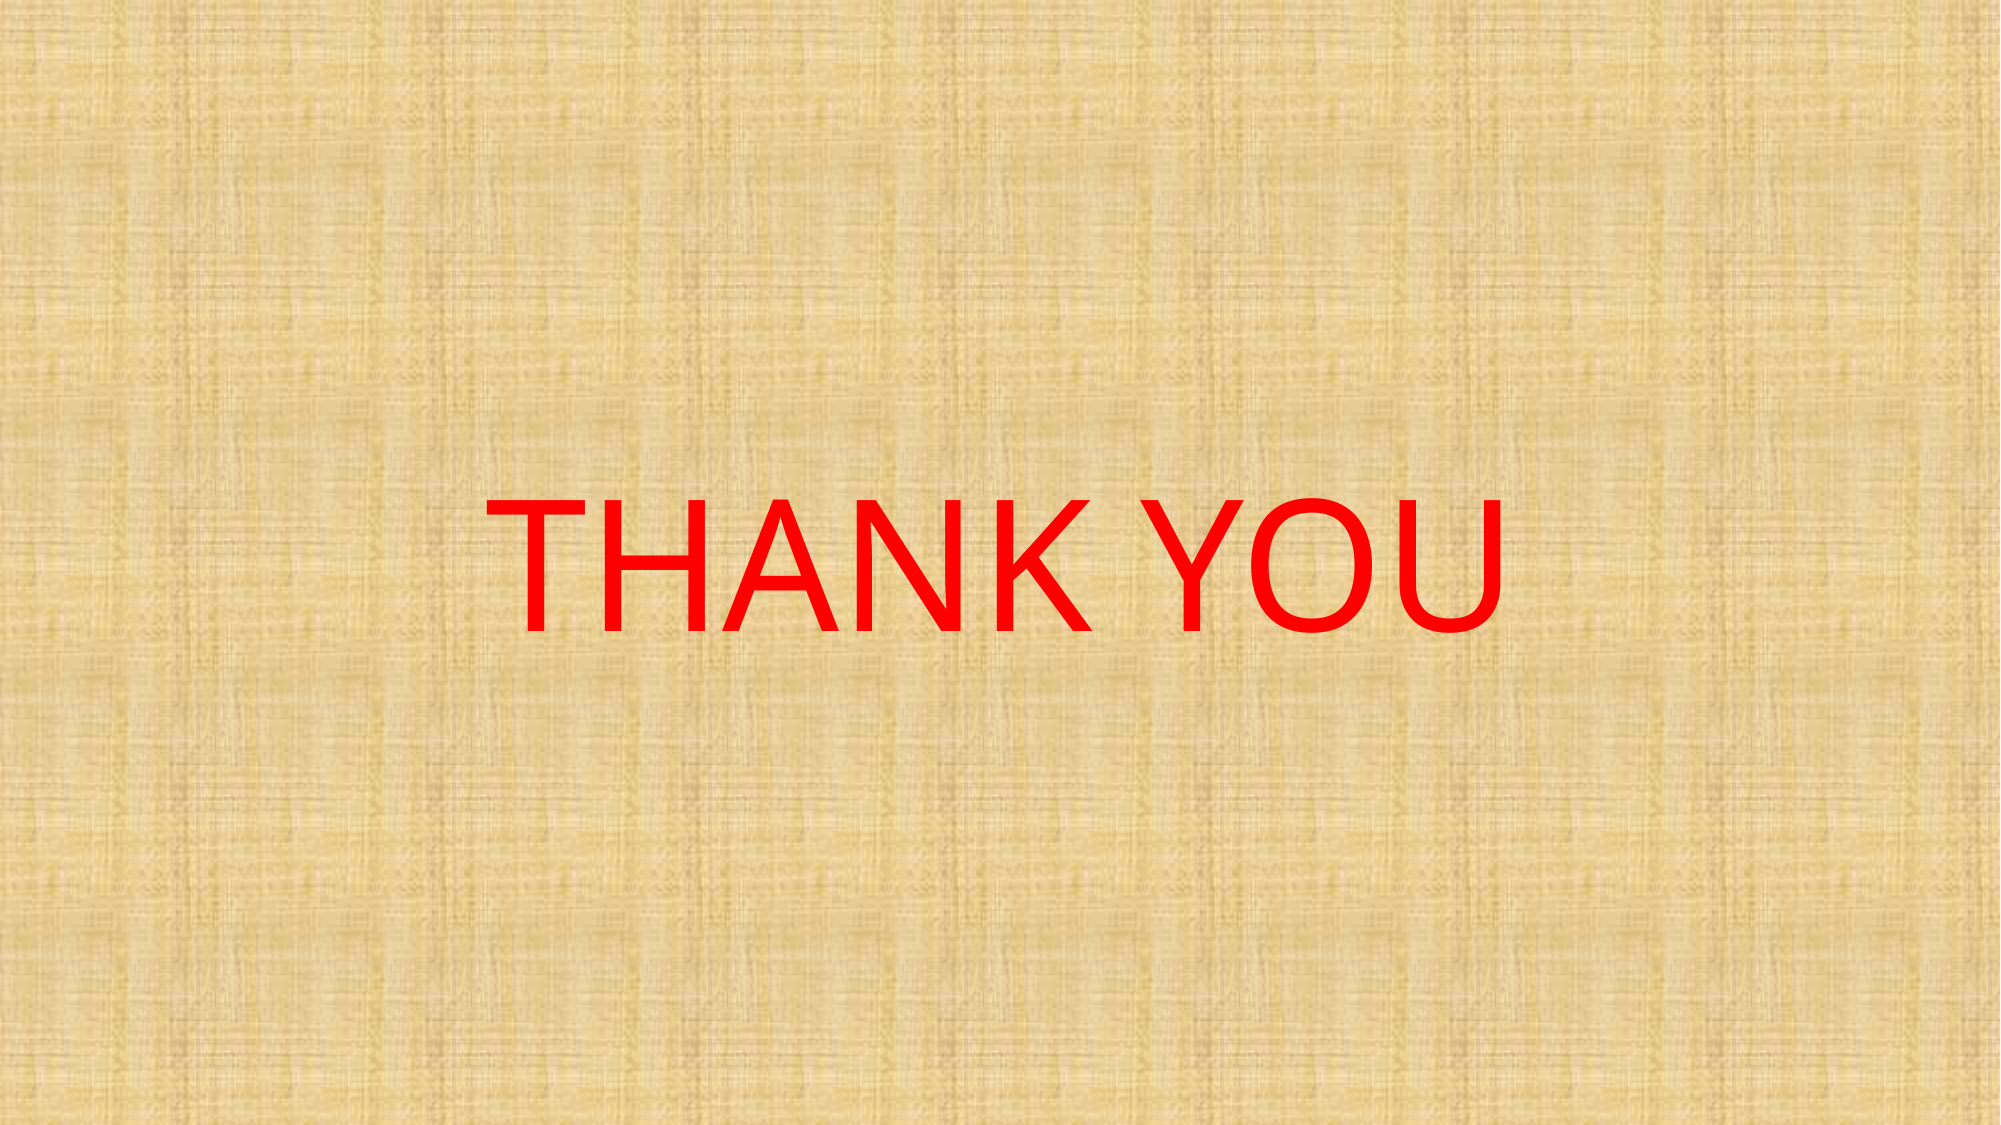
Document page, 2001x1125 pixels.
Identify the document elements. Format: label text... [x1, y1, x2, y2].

picture [0, 0, 2001, 1125]
list THANK YOU [470, 396, 2000, 963]
